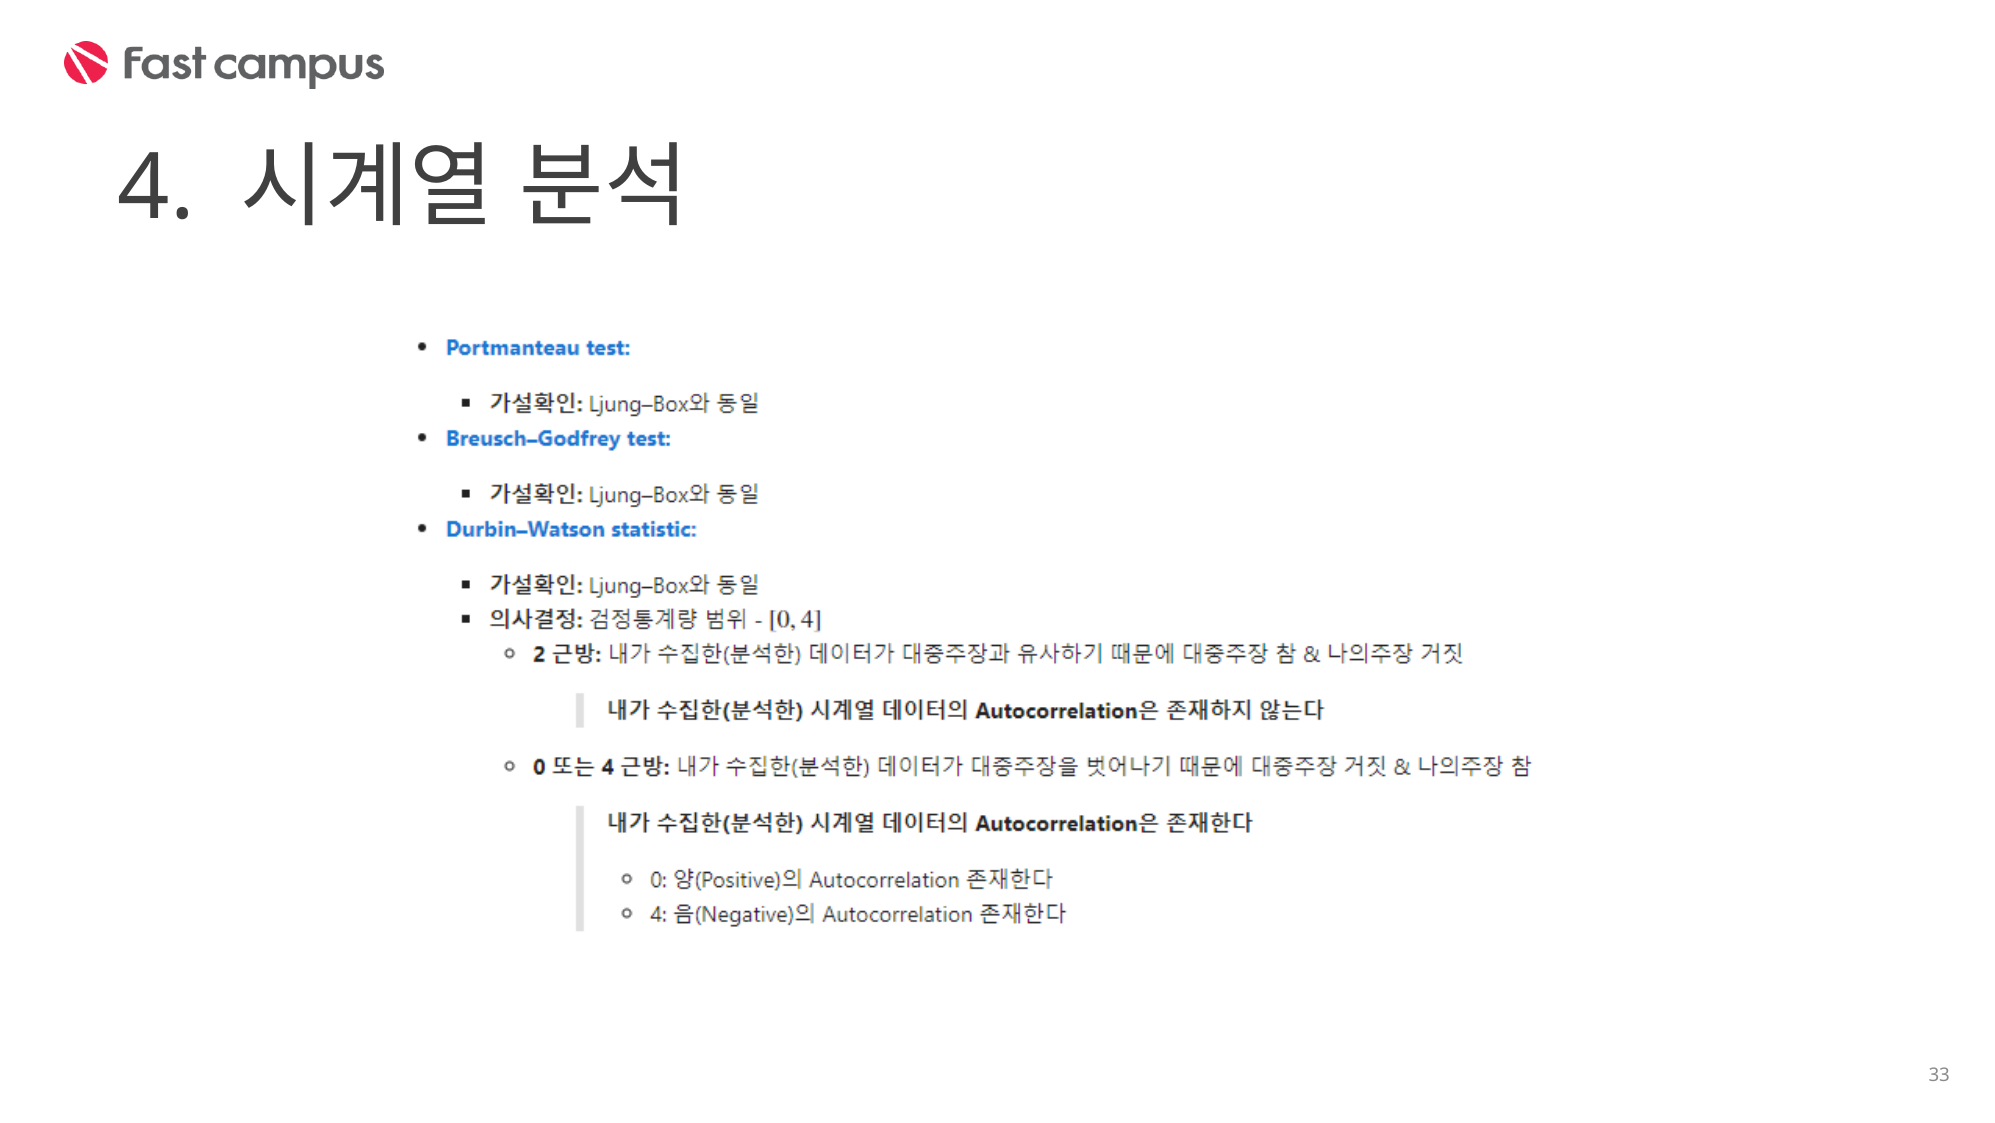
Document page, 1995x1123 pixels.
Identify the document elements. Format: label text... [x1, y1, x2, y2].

slide_number 33 [1502, 1045, 1969, 1106]
picture [64, 41, 384, 89]
picture [394, 324, 1600, 944]
title 4. 시계열 분석 [99, 88, 1896, 276]
